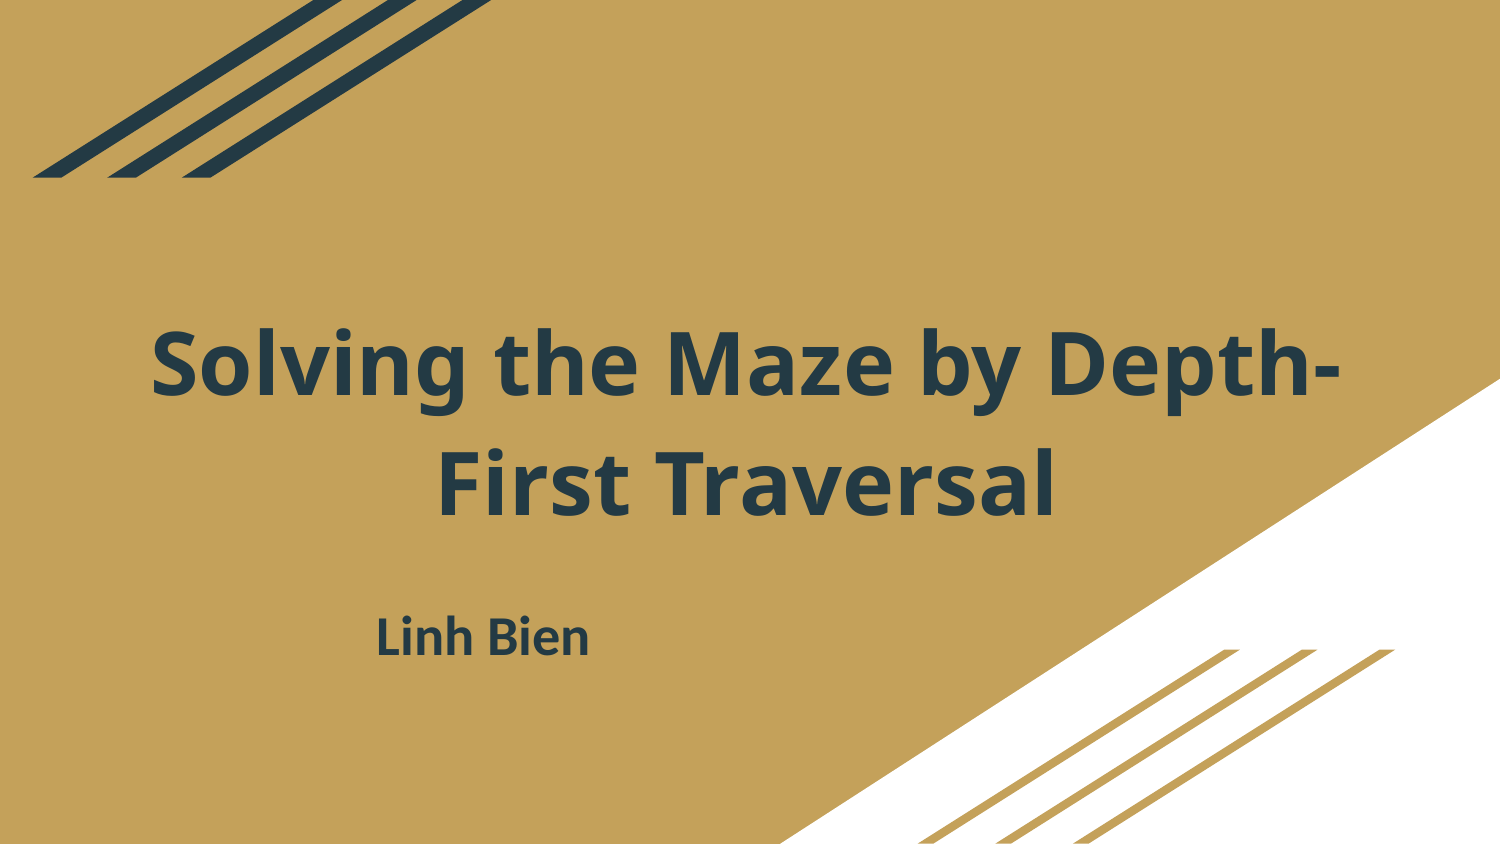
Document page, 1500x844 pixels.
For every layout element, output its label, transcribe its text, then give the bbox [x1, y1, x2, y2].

subtitle Linh Bien [135, 589, 834, 704]
title Solving the Maze by Depth-First Traversal [106, 286, 1387, 557]
